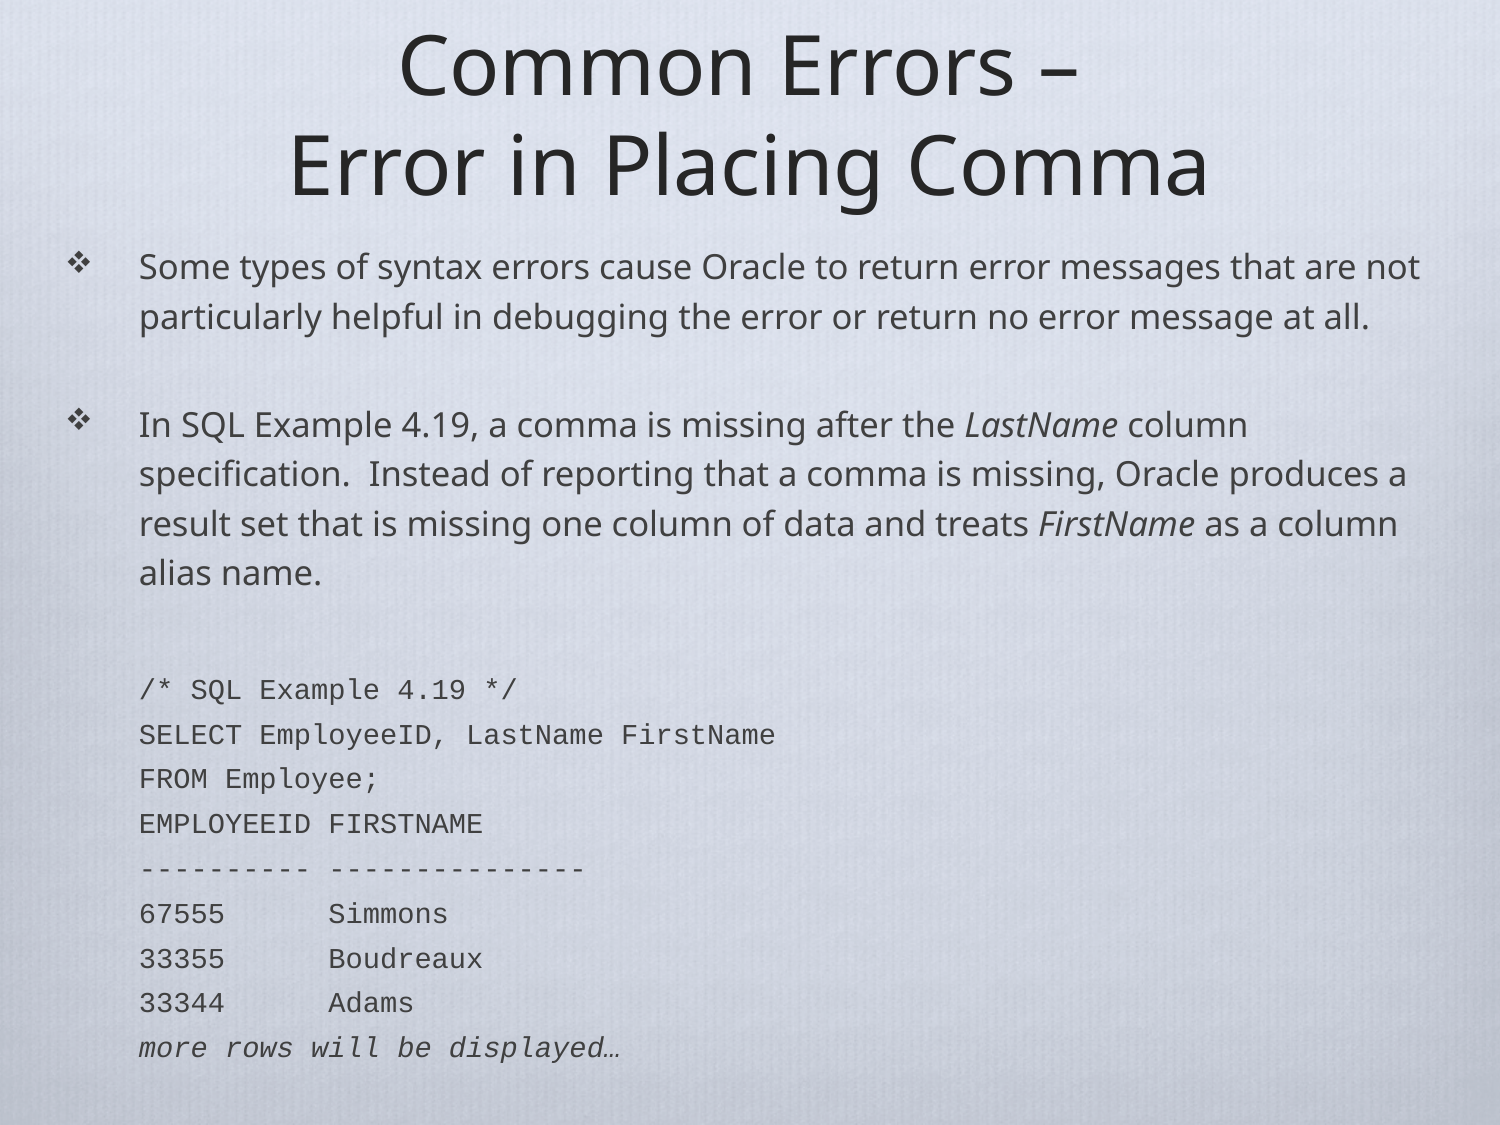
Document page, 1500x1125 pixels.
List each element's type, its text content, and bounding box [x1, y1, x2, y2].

title Common Errors – Error in Placing Comma [62, 50, 1438, 175]
list Some types of syntax errors cause Oracle to return error messages that are not particularly helpful in debugging the error or return no error message at all. In SQL Example 4.19, a comma is missing after the LastName column specification. Instead of reporting that a comma is missing, Oracle produces a result set that is missing one column of data and treats FirstName as a column alias name. /* SQL Example 4.19 */ SELECT EmployeeID, LastName FirstName FROM Employee; EMPLOYEEID FIRSTNAME ---------- --------------- 67555 Simmons 33355 Boudreaux 33344 Adams more rows will be displayed… [50, 229, 1450, 1105]
